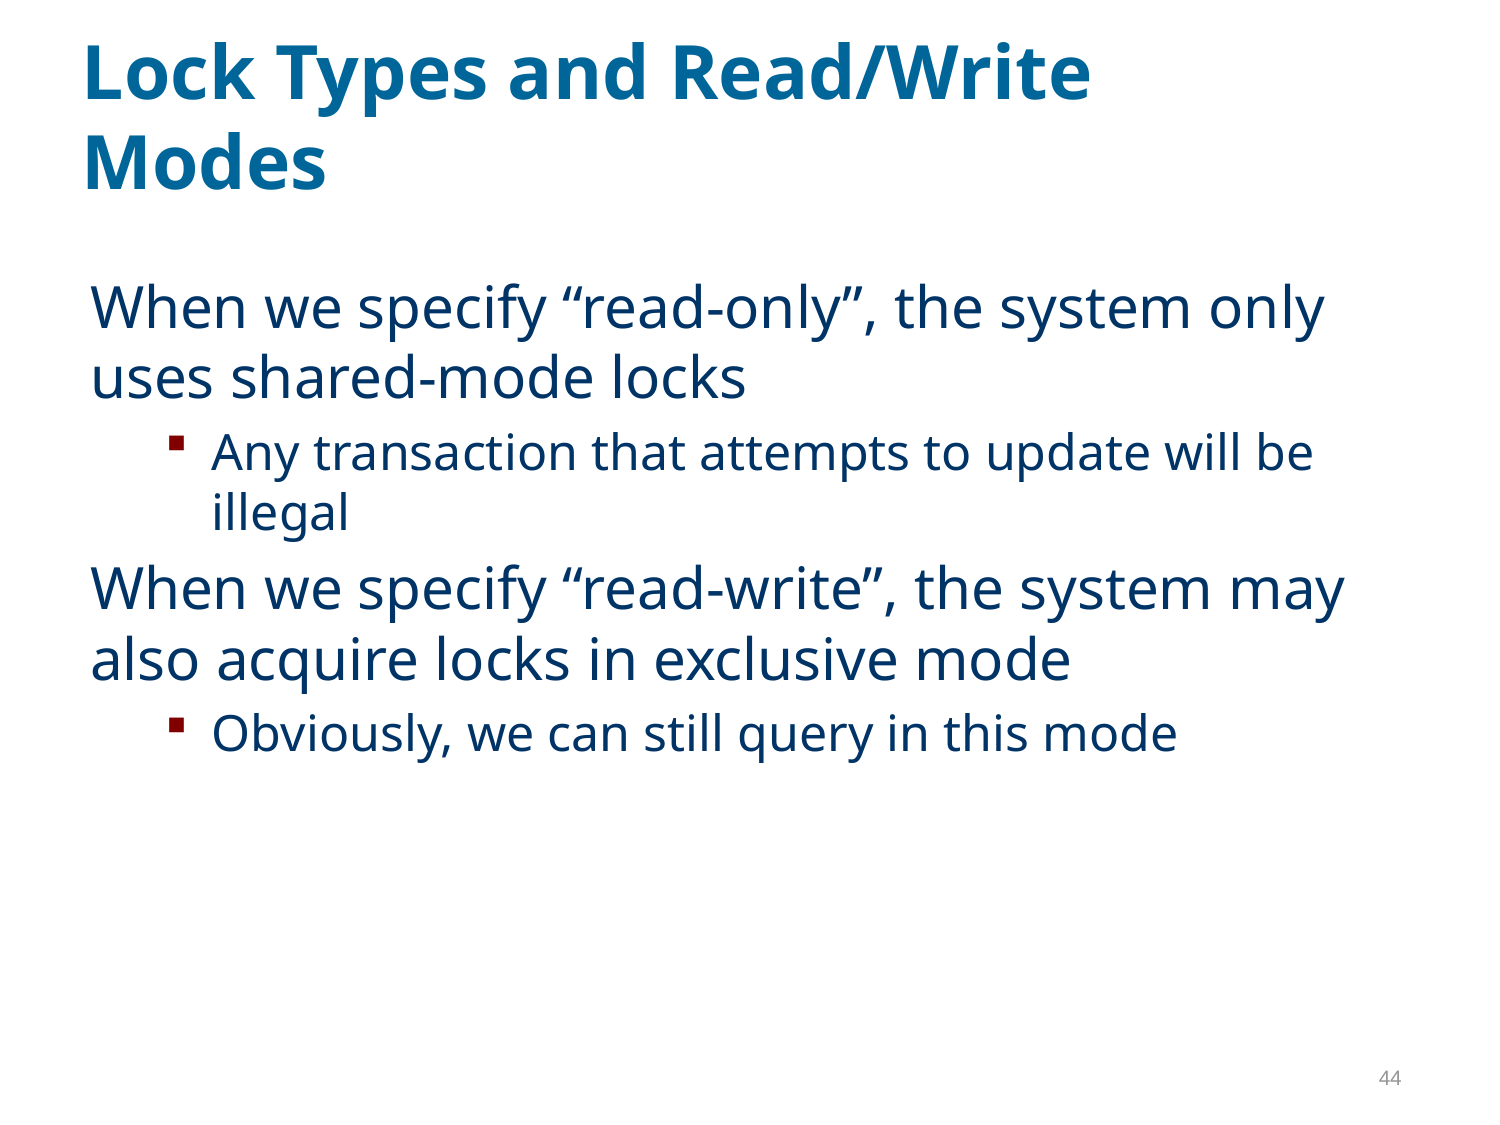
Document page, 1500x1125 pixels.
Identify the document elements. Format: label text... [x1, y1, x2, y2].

list When we specify “read-only”, the system only uses shared-mode locks Any transaction that attempts to update will be illegal When we specify “read-write”, the system may also acquire locks in exclusive mode Obviously, we can still query in this mode [75, 262, 1417, 994]
slide_number 44 [1104, 1021, 1417, 1097]
title Lock Types and Read/Write Modes [66, 24, 1342, 213]
